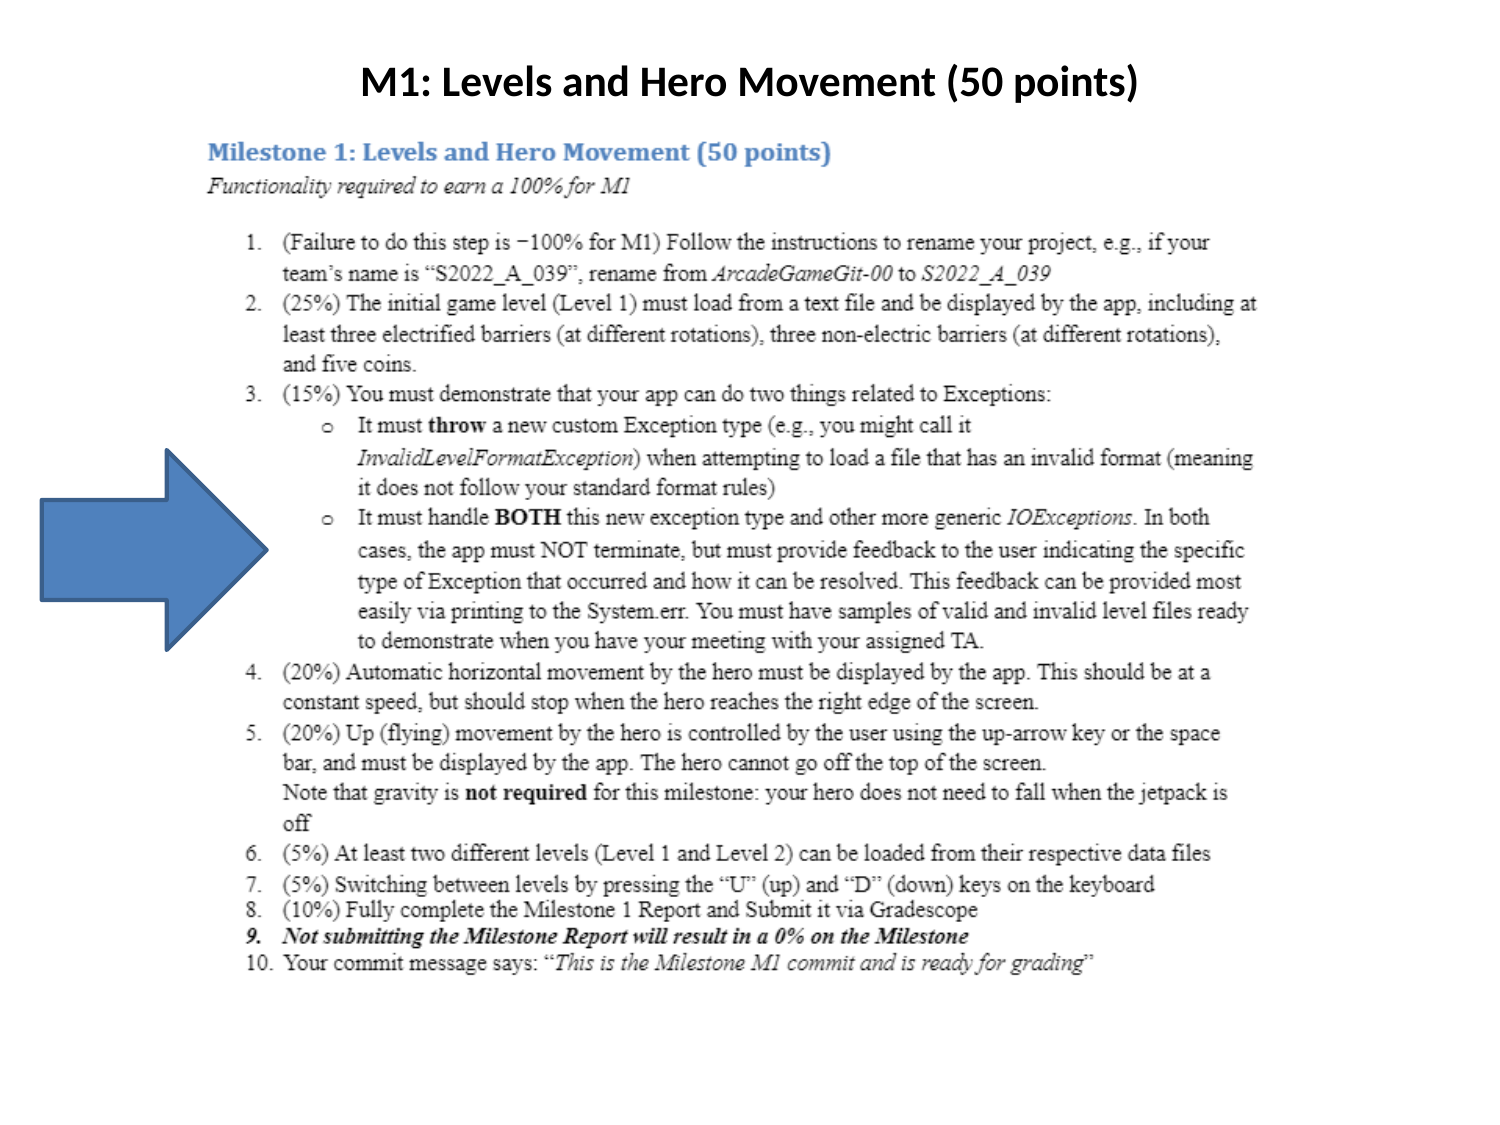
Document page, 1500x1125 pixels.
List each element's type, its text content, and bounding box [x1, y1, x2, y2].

picture [197, 127, 1303, 998]
title M1: Levels and Hero Movement (50 points) [75, 45, 1425, 113]
text_box [39, 448, 192, 652]
